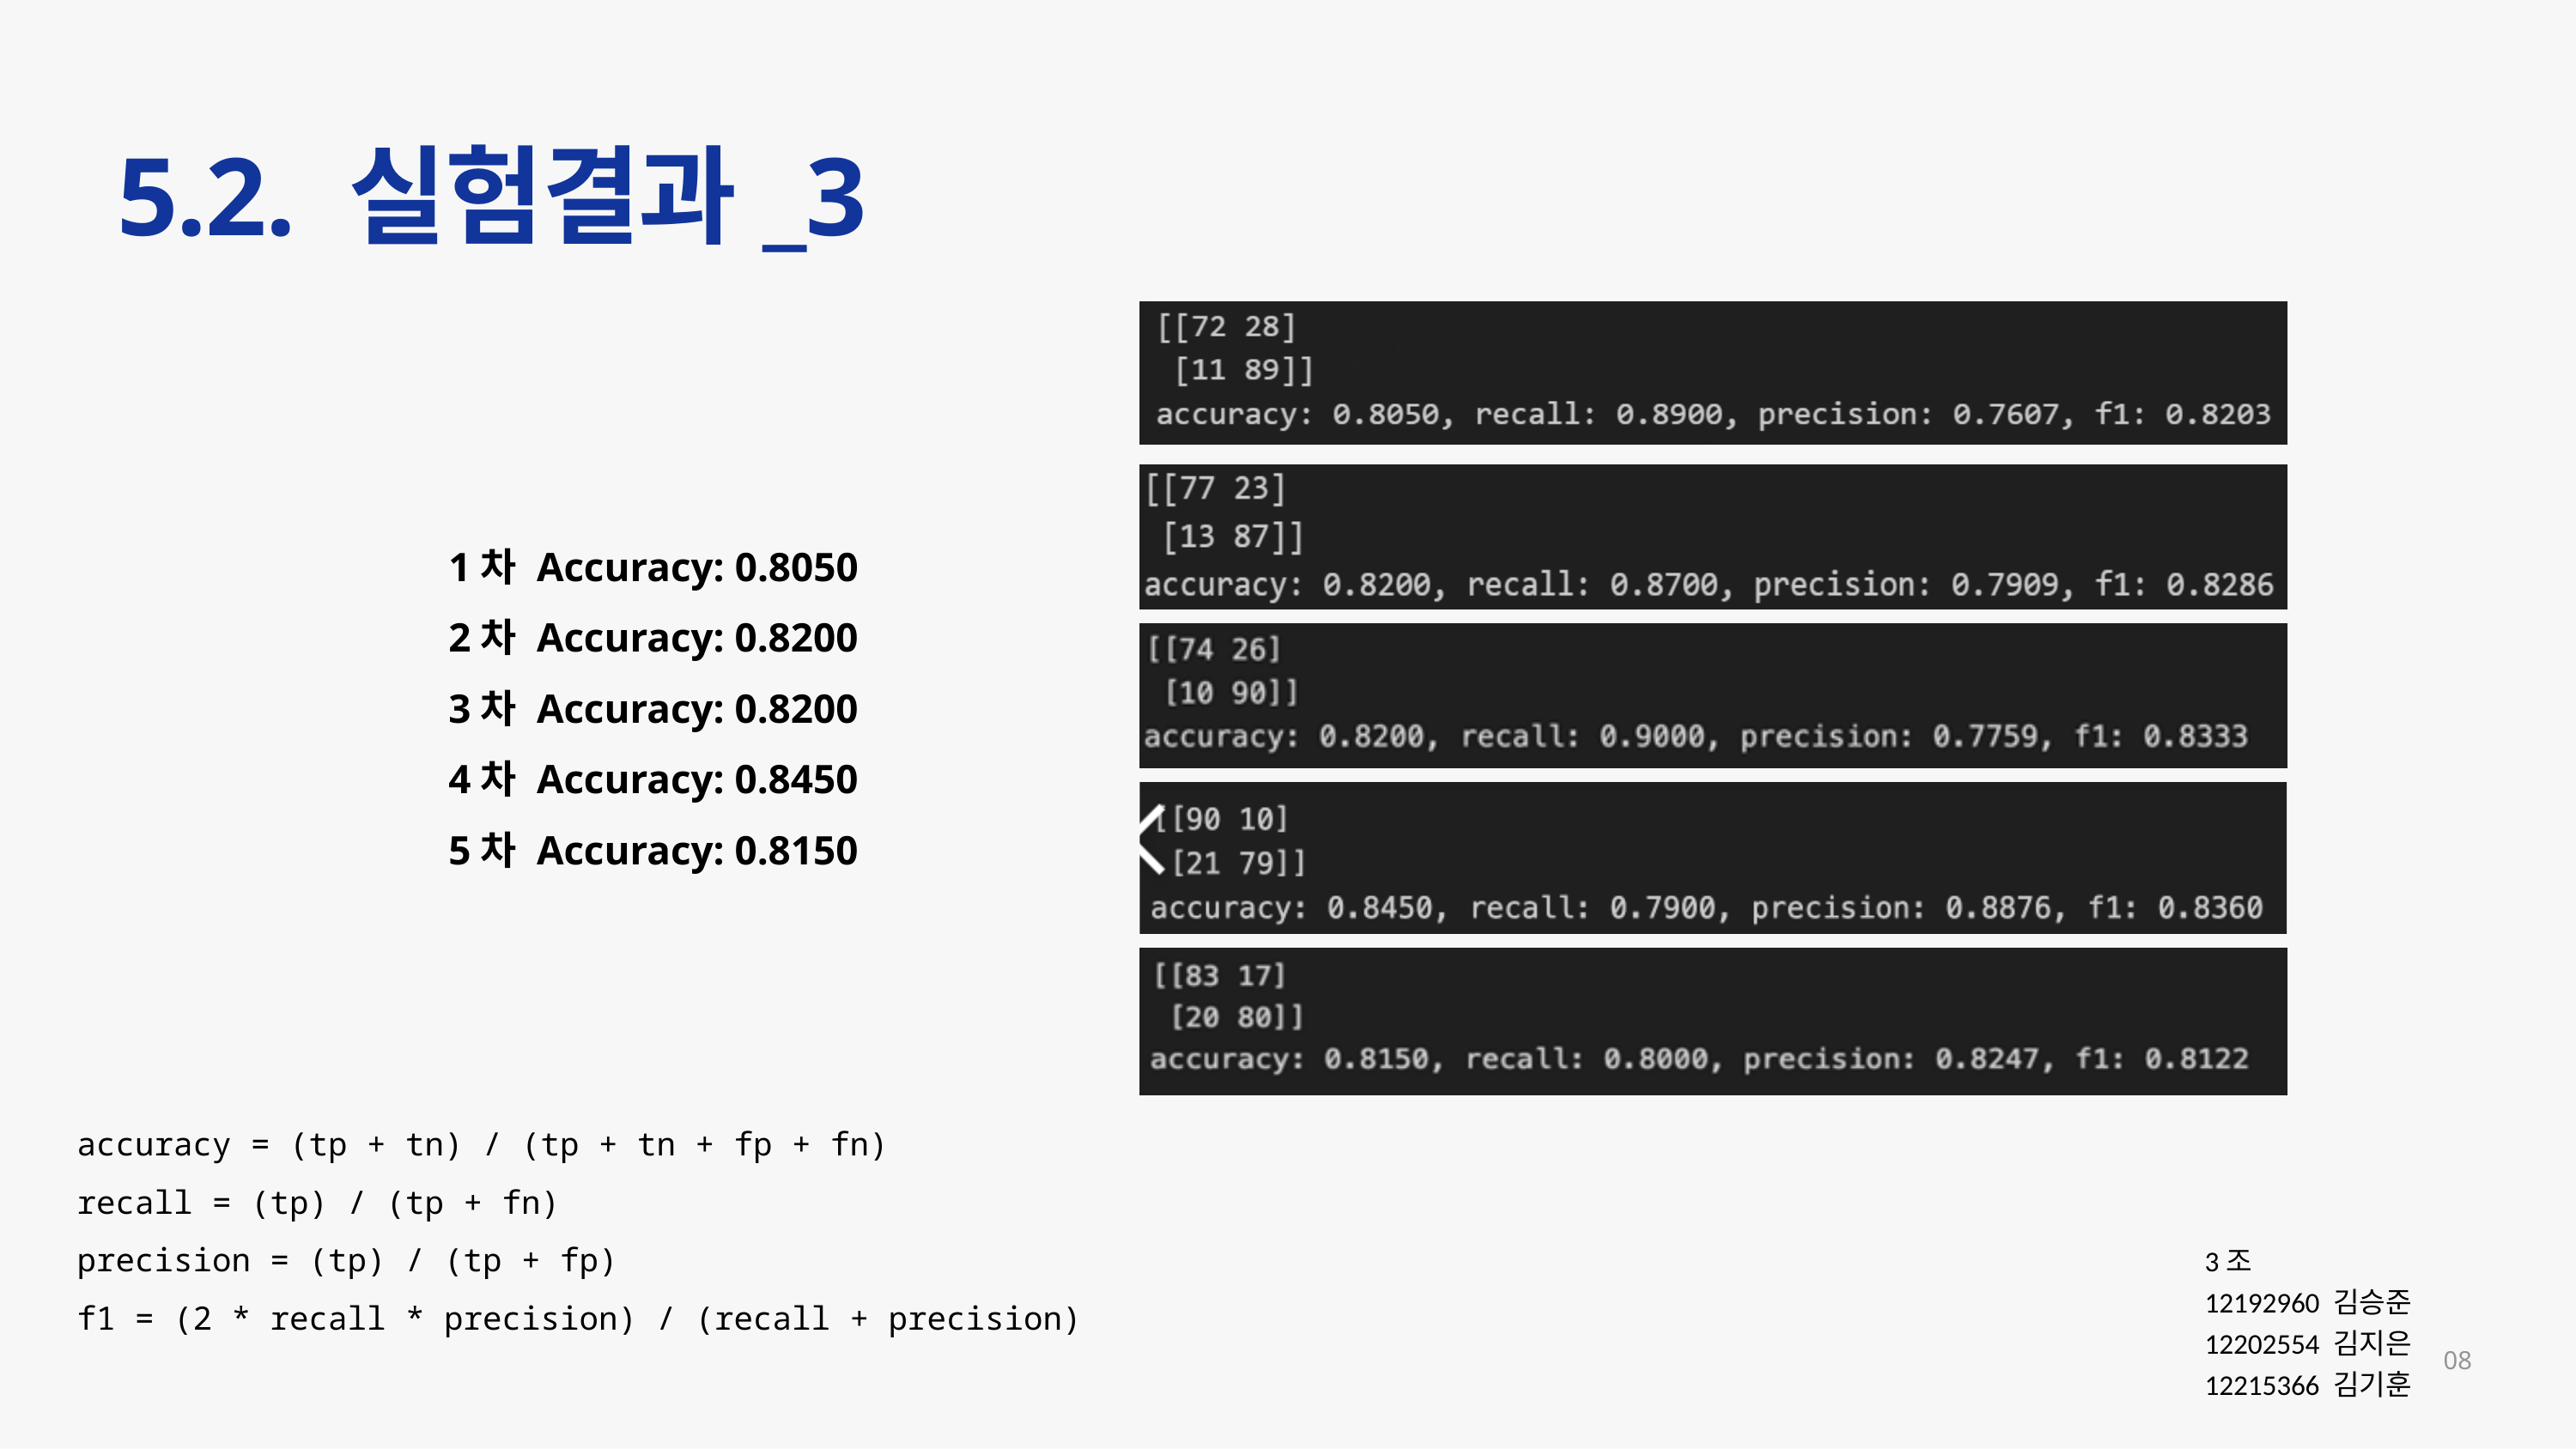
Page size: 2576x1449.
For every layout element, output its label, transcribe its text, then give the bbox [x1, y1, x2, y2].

picture [1139, 464, 2287, 609]
picture [1139, 948, 2287, 1095]
picture [1139, 623, 2287, 768]
picture [1139, 782, 2287, 934]
text_box 3조 12192960 김승준 12202554 김지은 12215366 김기훈 [2192, 1229, 2530, 1408]
text_box 5.2. 실험결과_3 [0, 117, 1217, 268]
text_box accuracy = (tp + tn) / (tp + tn + fp + fn) recall = (tp) / (tp + fn) precision = (tp) / (tp + fp) f1 = (2 * recall * precision) / (recall + precision) [0, 1085, 1157, 1356]
text_box 1차 Accuracy: 0.8050 2차 Accuracy: 0.8200 3차 Accuracy: 0.8200 4차 Accuracy: 0.8450 5차 Accuracy: 0.8150 [448, 521, 1027, 870]
picture [1139, 301, 2287, 445]
